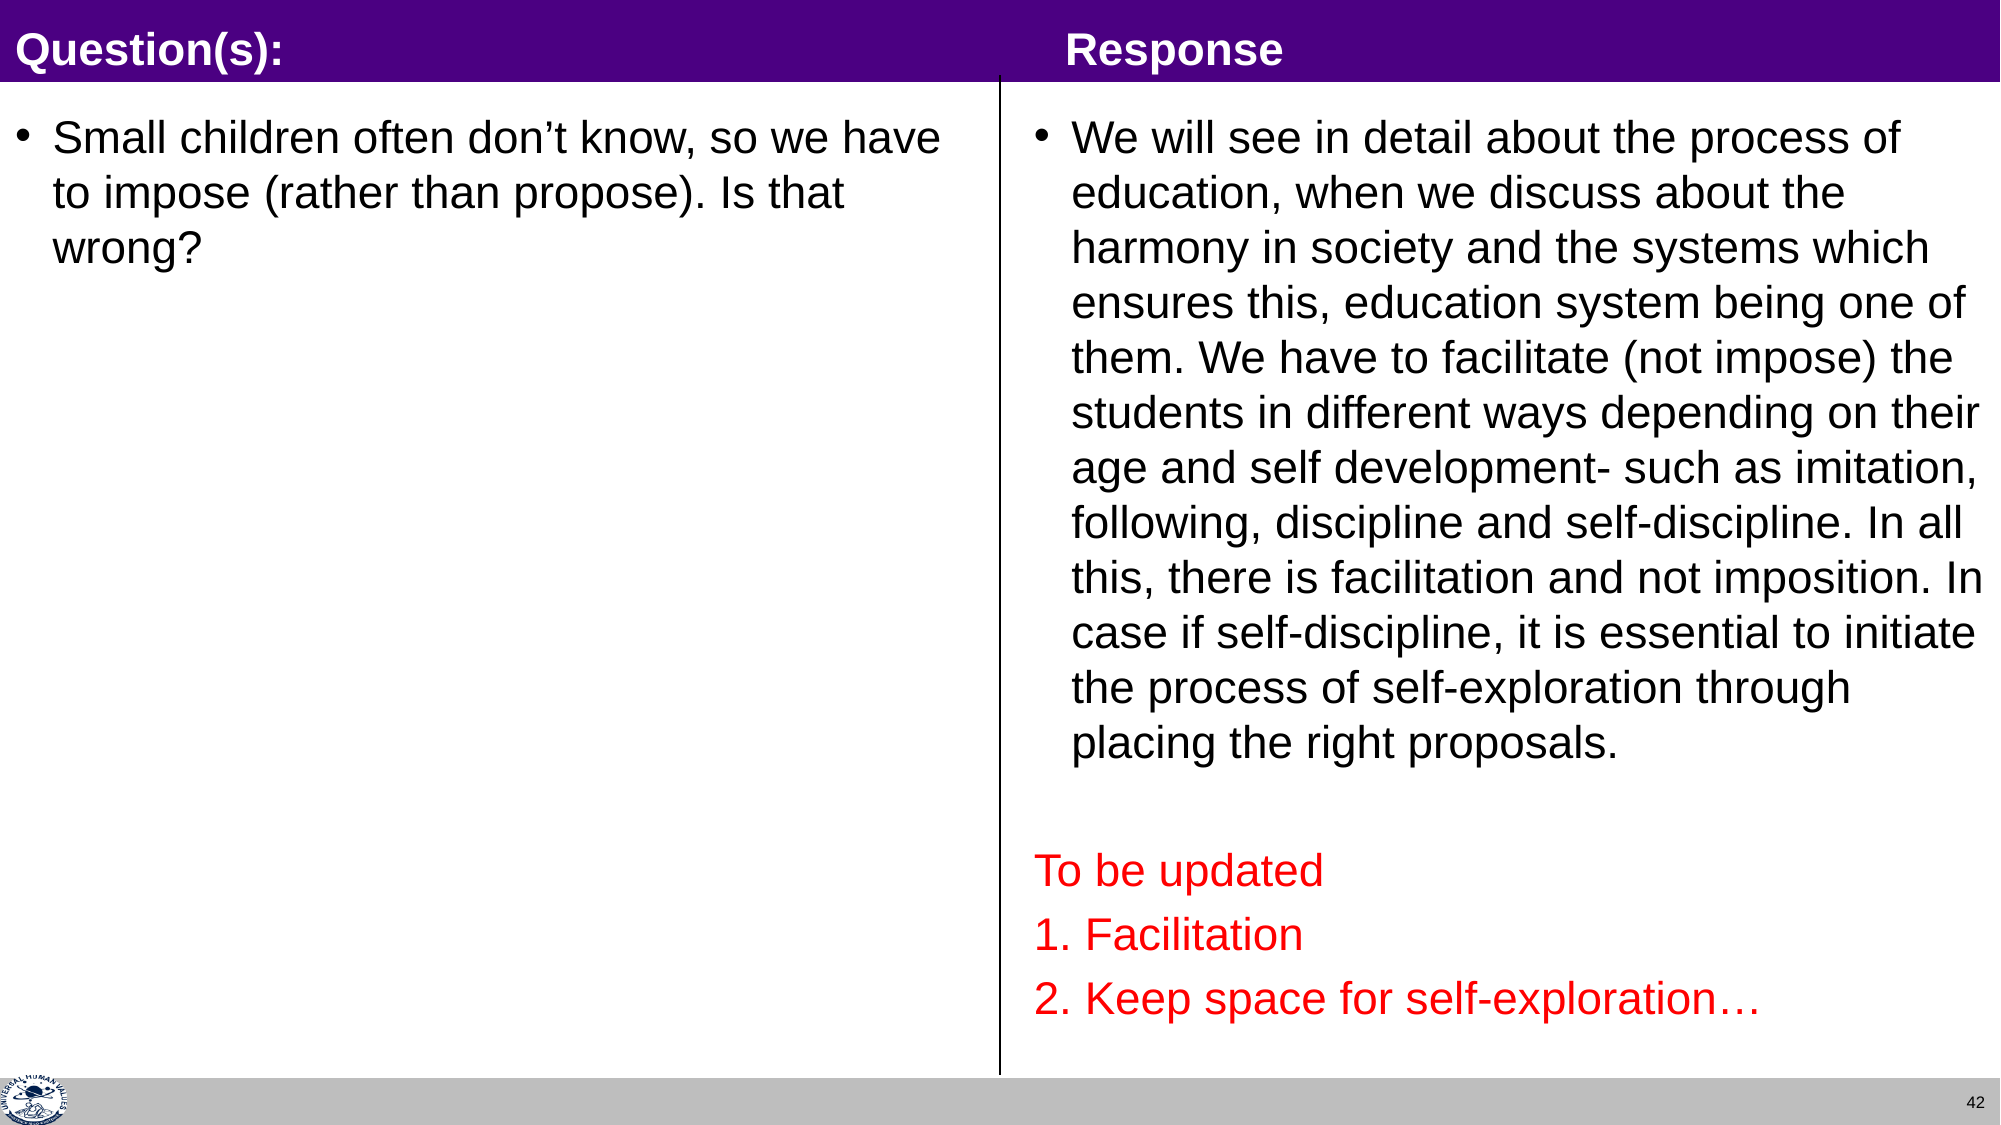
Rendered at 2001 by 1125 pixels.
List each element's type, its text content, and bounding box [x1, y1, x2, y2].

list Small children often don’t know, so we have to impose (rather than propose). Is that wrong? [0, 99, 986, 1075]
title Question(s): Response [0, 12, 2000, 75]
picture [0, 1075, 67, 1125]
list We will see in detail about the process of education, when we discuss about the harmony in society and the systems which ensures this, education system being one of them. We have to facilitate (not impose) the students in different ways depending on their age and self development- such as imitation, following, discipline and self-discipline. In all this, there is facilitation and not imposition. In case if self-discipline, it is essential to initiate the process of self-exploration through placing the right proposals. To be updated 1. Facilitation 2. Keep space for self-exploration… [1018, 99, 2000, 1075]
